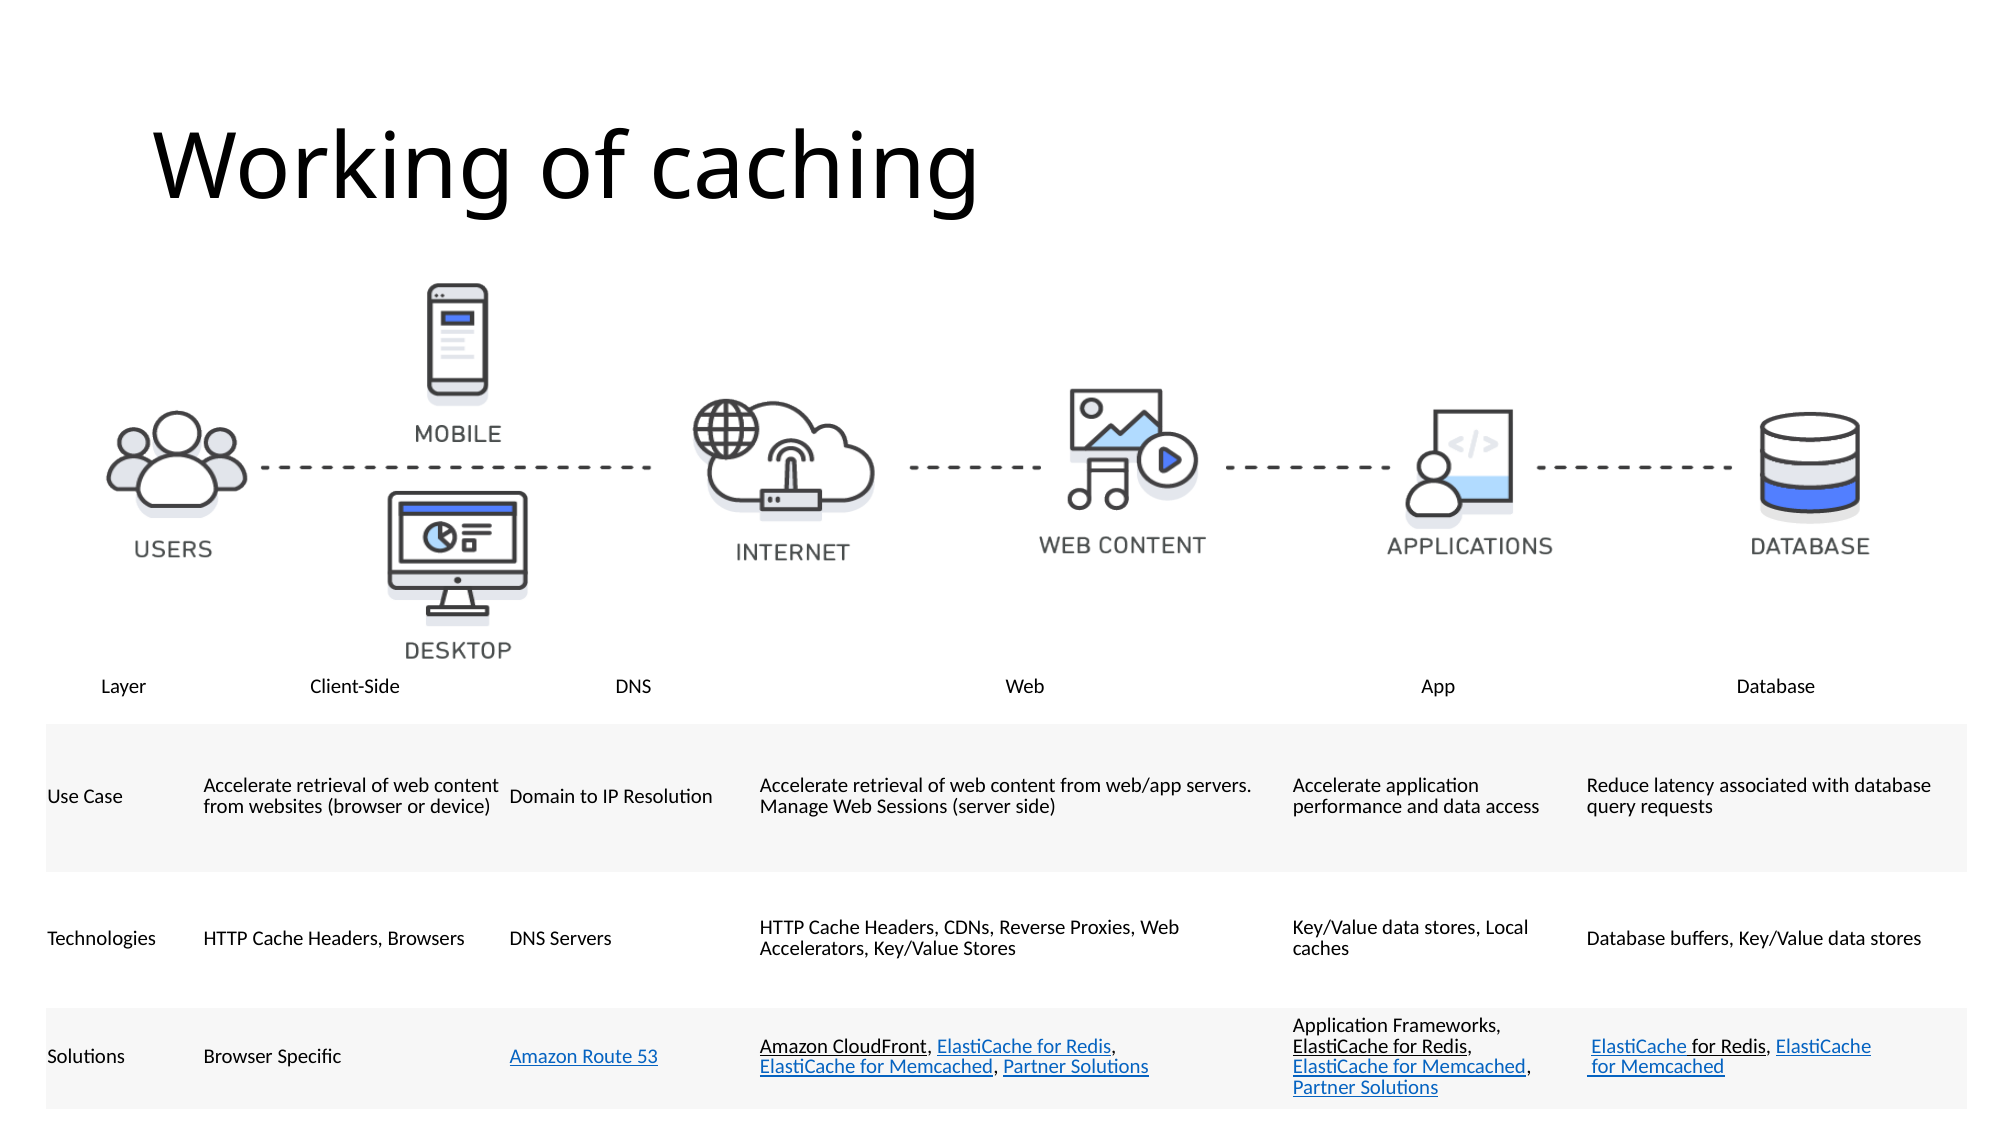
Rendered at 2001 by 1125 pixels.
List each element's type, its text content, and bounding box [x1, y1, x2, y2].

table_cell HTTP Cache Headers, CDNs, Reverse Proxies, Web Accelerators, Key/Value Stores [759, 872, 1292, 1008]
table_header DNS [508, 674, 759, 724]
table_cell Accelerate application performance and data access [1292, 724, 1585, 872]
table_cell DNS Servers [508, 872, 759, 1008]
table_cell Browser Specific [202, 1008, 508, 1109]
table_cell Solutions [46, 1008, 202, 1109]
table_cell Key/Value data stores, Local caches [1292, 872, 1585, 1008]
table_cell Domain to IP Resolution [508, 724, 759, 872]
table_cell Amazon Route 53 [508, 1008, 759, 1109]
table_header Layer [46, 674, 202, 724]
table_cell ElastiCache for Redis, ElastiCache for Memcached [1585, 1008, 1967, 1109]
table_header Client-Side [202, 674, 508, 724]
table_cell Database buffers, Key/Value data stores [1585, 872, 1967, 1008]
table_header Web [759, 674, 1292, 724]
picture [32, 269, 2000, 674]
table_cell Use Case [46, 724, 202, 872]
table_cell Amazon CloudFront, ElastiCache for Redis, ElastiCache for Memcached, Partner Solutions [759, 1008, 1292, 1109]
table_header Database [1585, 674, 1967, 724]
title Working of caching [137, 59, 1863, 269]
table_cell Accelerate retrieval of web content from websites (browser or device) [202, 724, 508, 872]
table_cell Accelerate retrieval of web content from web/app servers. Manage Web Sessions (server side) [759, 724, 1292, 872]
table_cell Application Frameworks, ElastiCache for Redis, ElastiCache for Memcached, Partner Solutions [1292, 1008, 1585, 1109]
table_cell Technologies [46, 872, 202, 1008]
table_header App [1292, 674, 1585, 724]
table_cell Reduce latency associated with database query requests [1585, 724, 1967, 872]
table_cell HTTP Cache Headers, Browsers [202, 872, 508, 1008]
